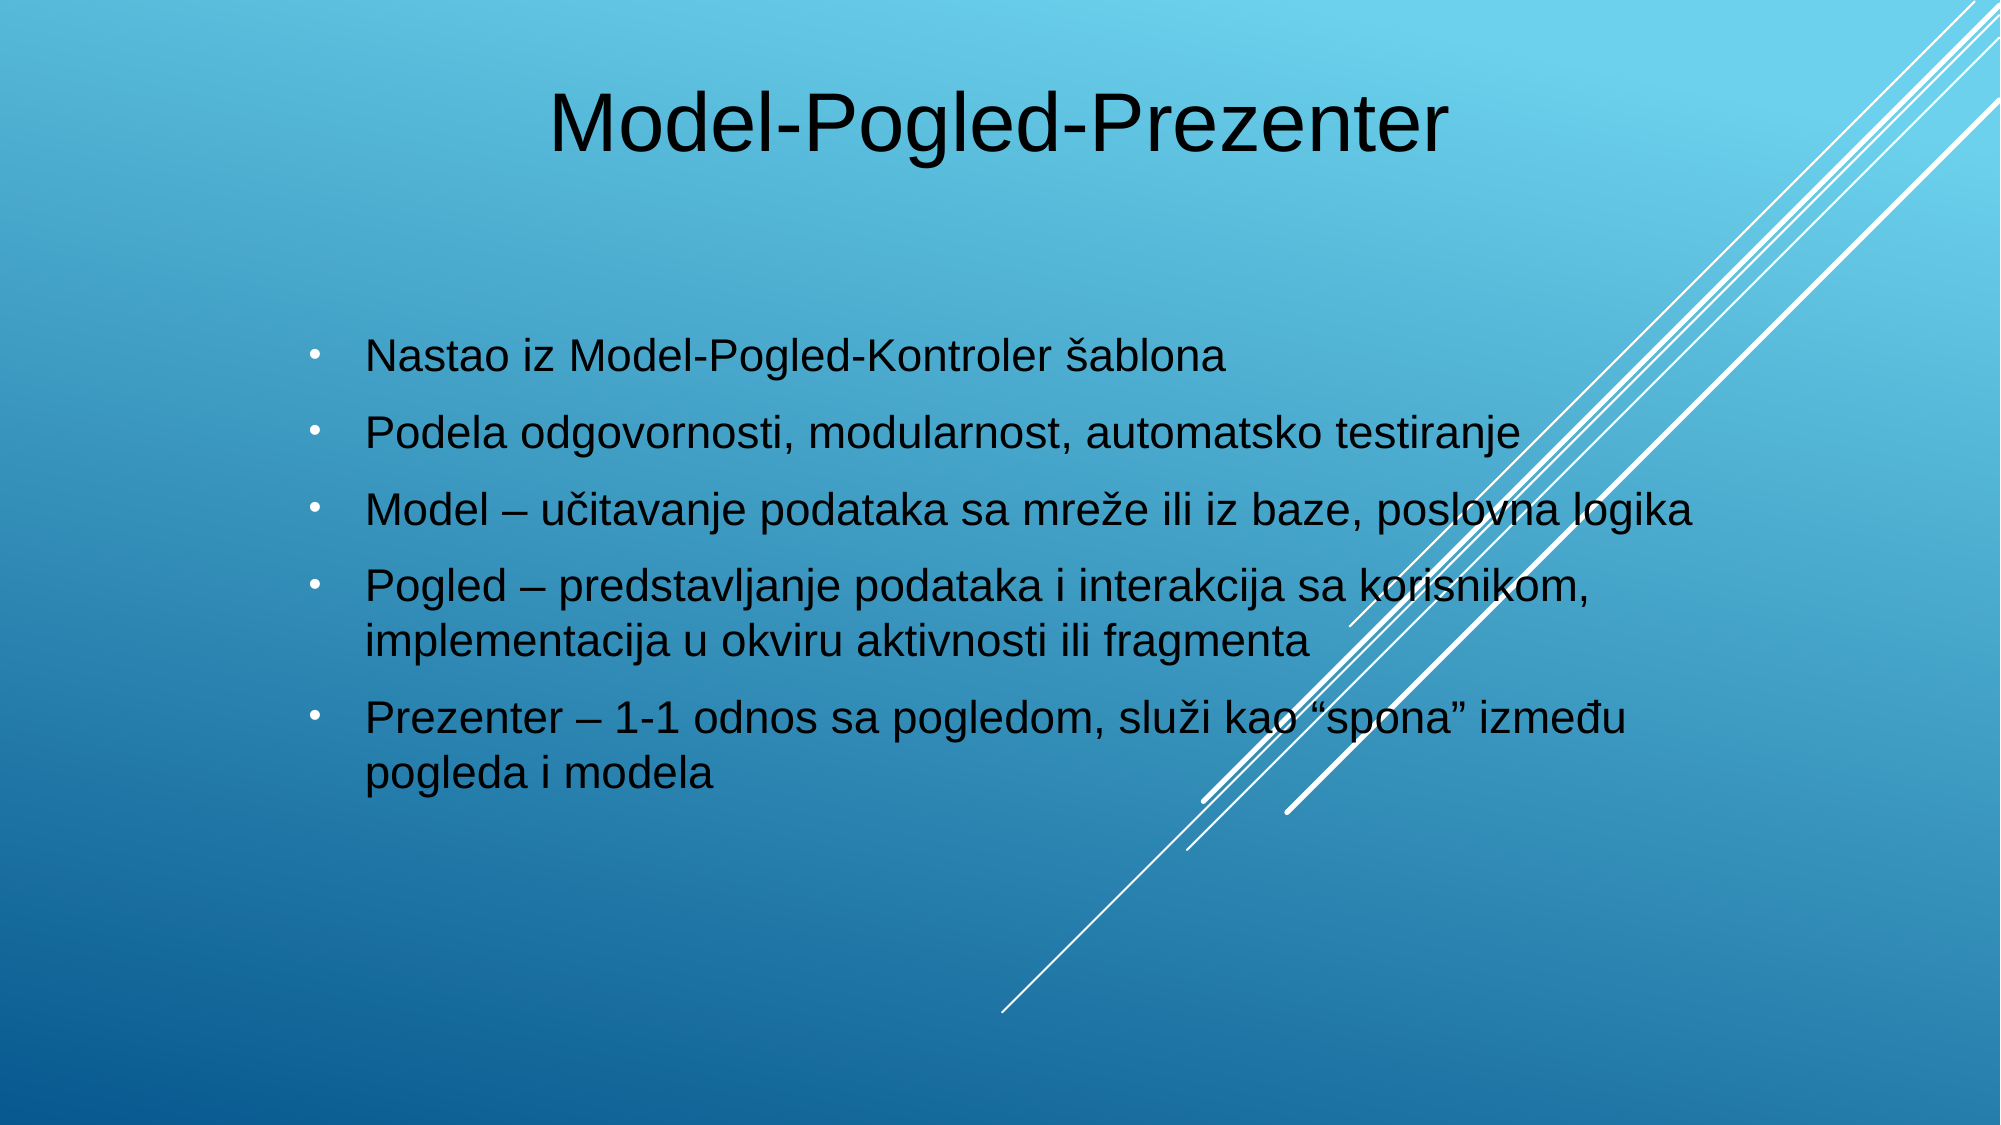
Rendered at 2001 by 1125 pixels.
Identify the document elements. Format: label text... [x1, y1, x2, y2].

subtitle Nastao iz Model-Pogled-Kontroler šablona Podela odgovornosti, modularnost, automatsko testiranje Model – učitavanje podataka sa mreže ili iz baze, poslovna logika Pogled – predstavljanje podataka i interakcija sa korisnikom, implementacija u okviru aktivnosti ili fragmenta Prezenter – 1-1 odnos sa pogledom, služi kao “spona” između pogleda i modela [293, 318, 1780, 976]
title Model-Pogled-Prezenter [415, 28, 1585, 176]
